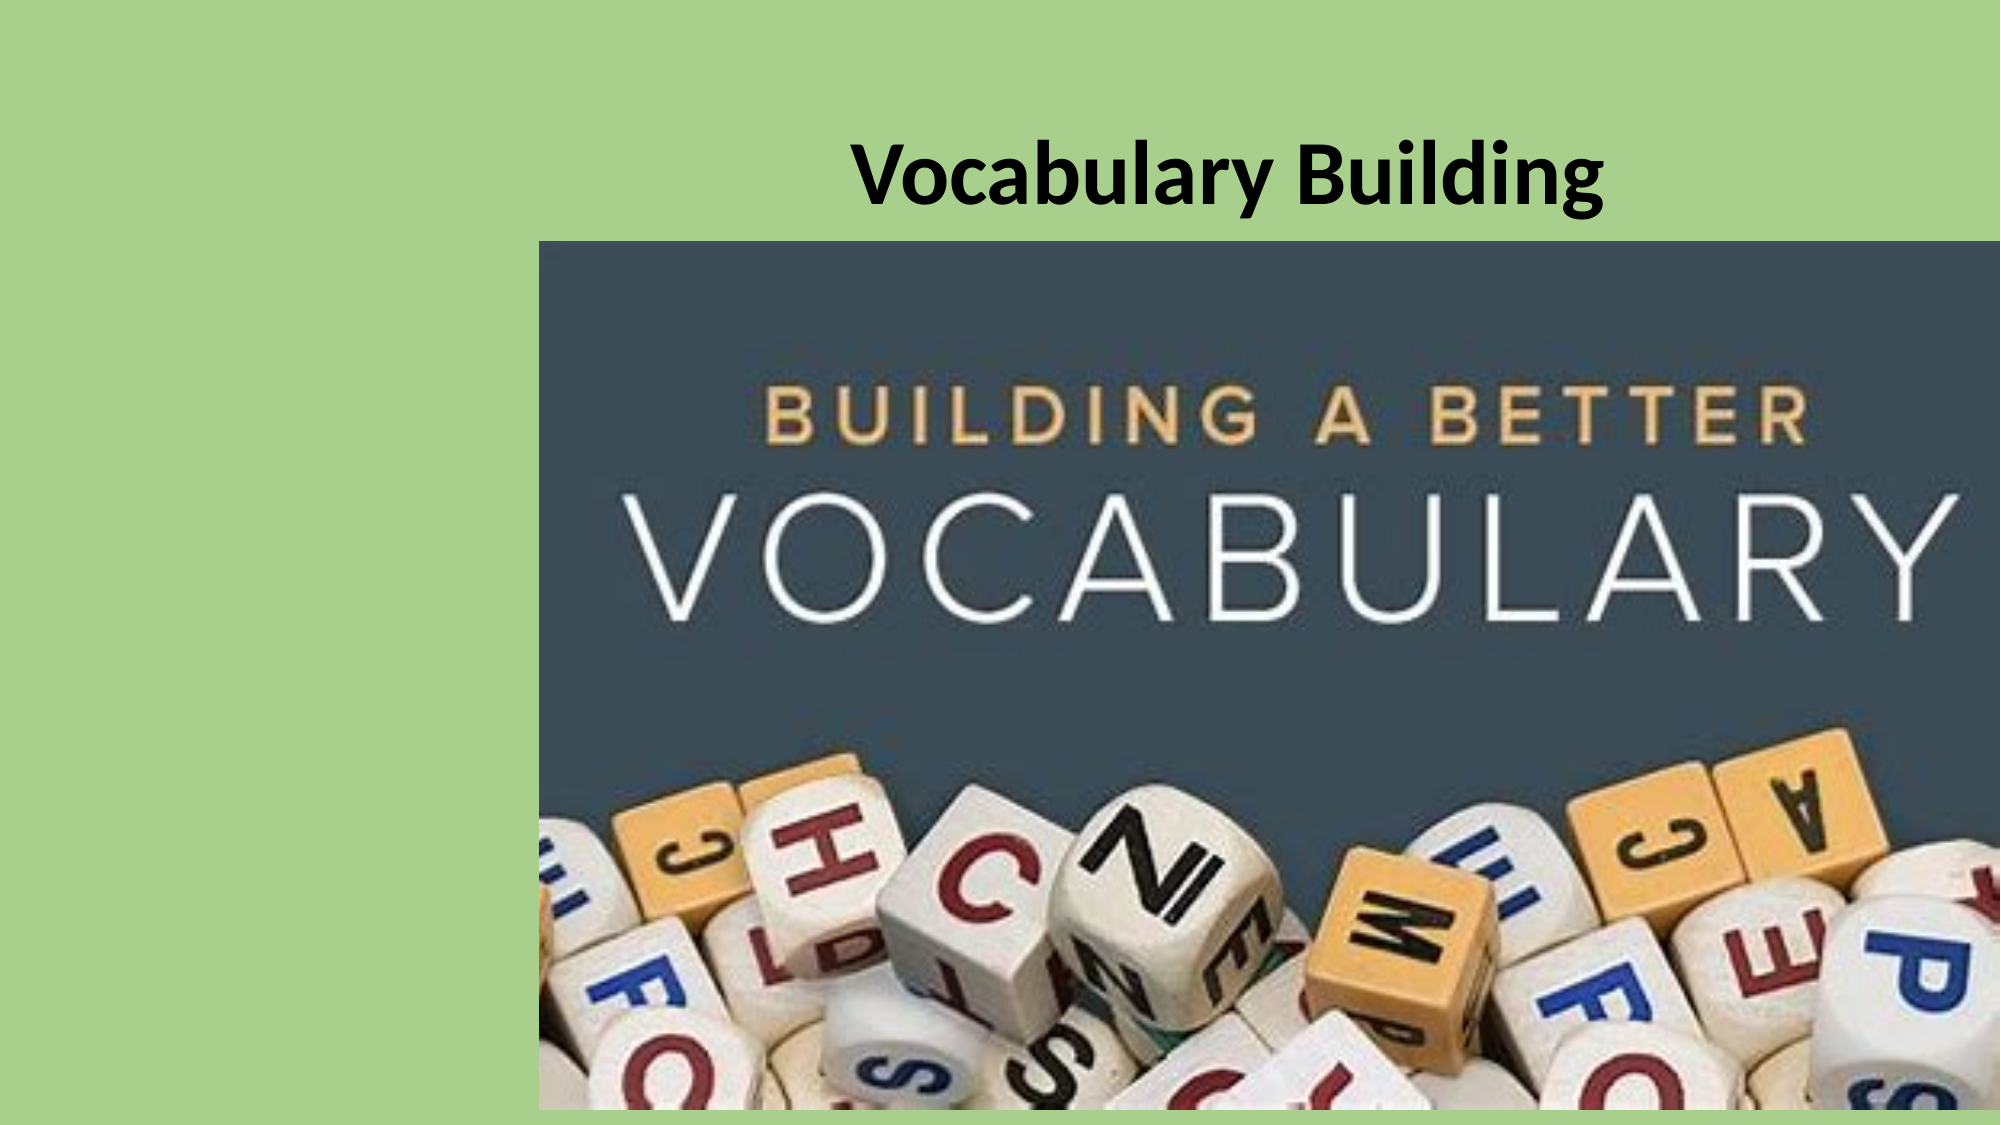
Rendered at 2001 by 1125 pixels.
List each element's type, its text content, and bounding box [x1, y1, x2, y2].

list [539, 240, 2000, 1111]
title Vocabulary Building [137, 66, 1863, 284]
